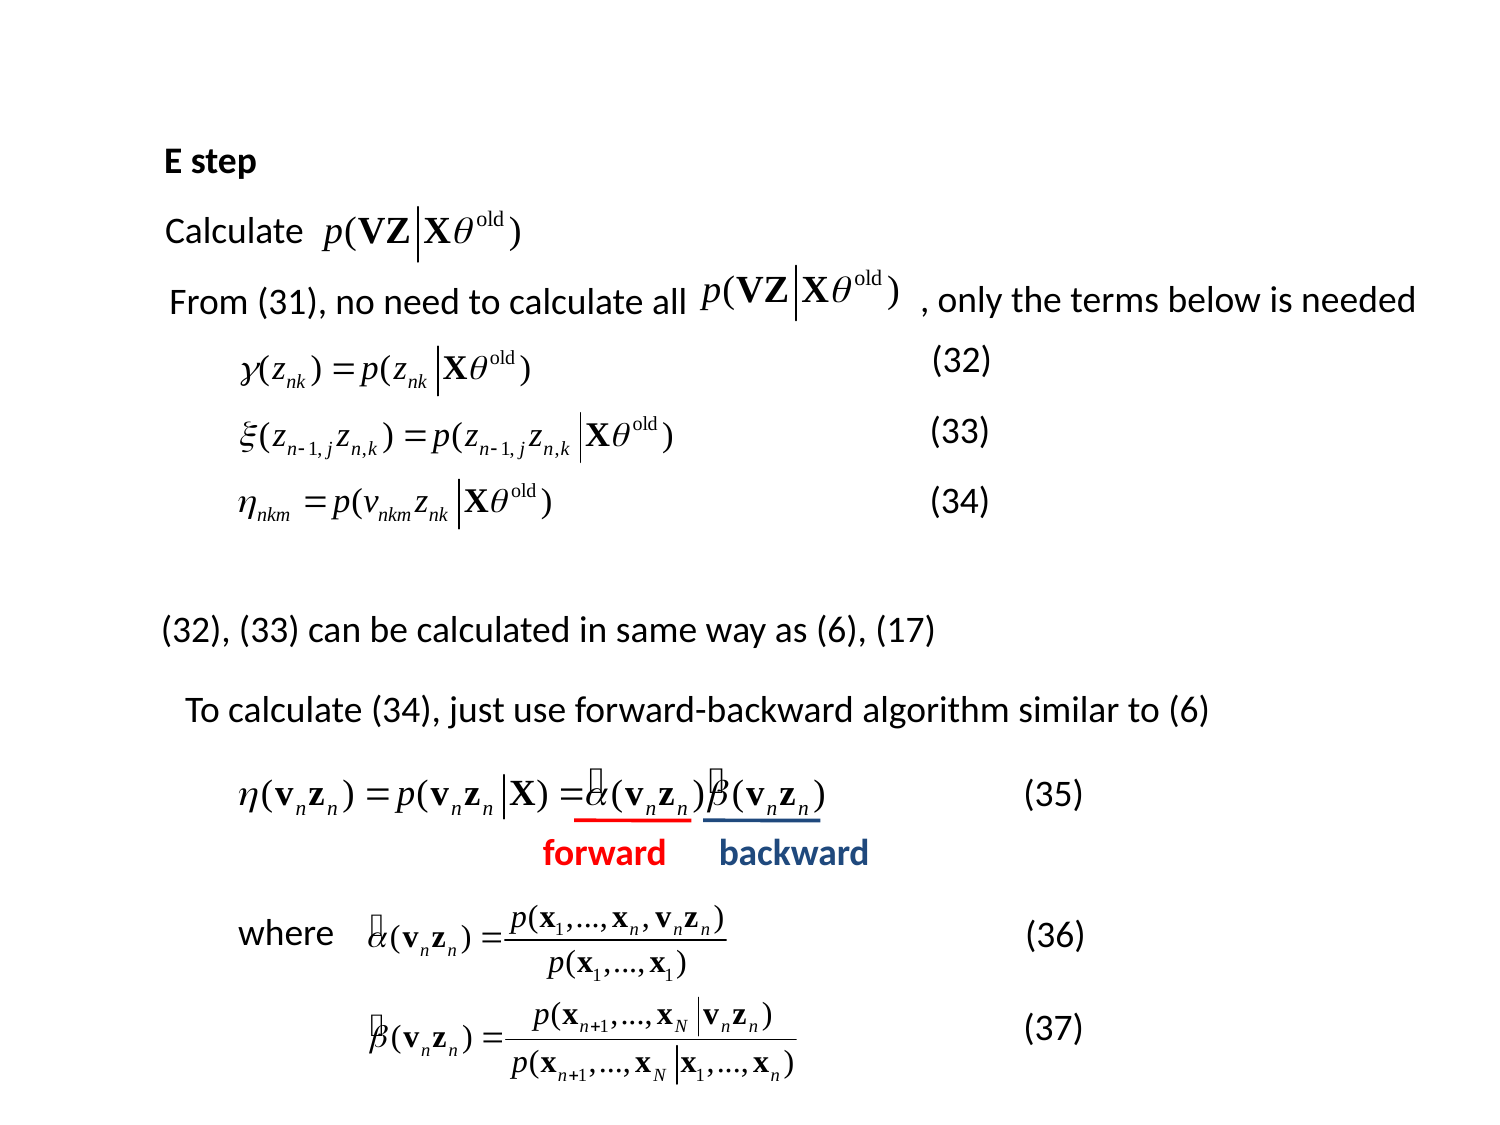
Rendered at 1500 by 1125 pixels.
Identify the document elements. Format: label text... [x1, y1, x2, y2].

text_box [691, 257, 906, 329]
text_box To calculate (34), just use forward-backward algorithm similar to (6) [170, 677, 1226, 738]
text_box (32) [916, 328, 1007, 388]
text_box Calculate [150, 199, 310, 259]
text_box (37) [1008, 996, 1099, 1056]
text_box where [223, 900, 357, 961]
text_box (32), (33) can be calculated in same way as (6), (17) [146, 597, 952, 658]
text_box (34) [914, 468, 1005, 529]
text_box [312, 198, 528, 270]
text_box (35) [1008, 761, 1099, 822]
text_box backward [704, 820, 885, 880]
text_box From (31), no need to calculate all [154, 269, 686, 330]
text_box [362, 896, 804, 1091]
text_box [234, 759, 833, 828]
text_box , only the terms below is needed [911, 267, 1433, 328]
text_box (33) [914, 398, 1005, 459]
text_box (36) [1010, 902, 1101, 963]
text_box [234, 339, 680, 536]
text_box E step [149, 128, 272, 189]
text_box forward [528, 836, 682, 880]
